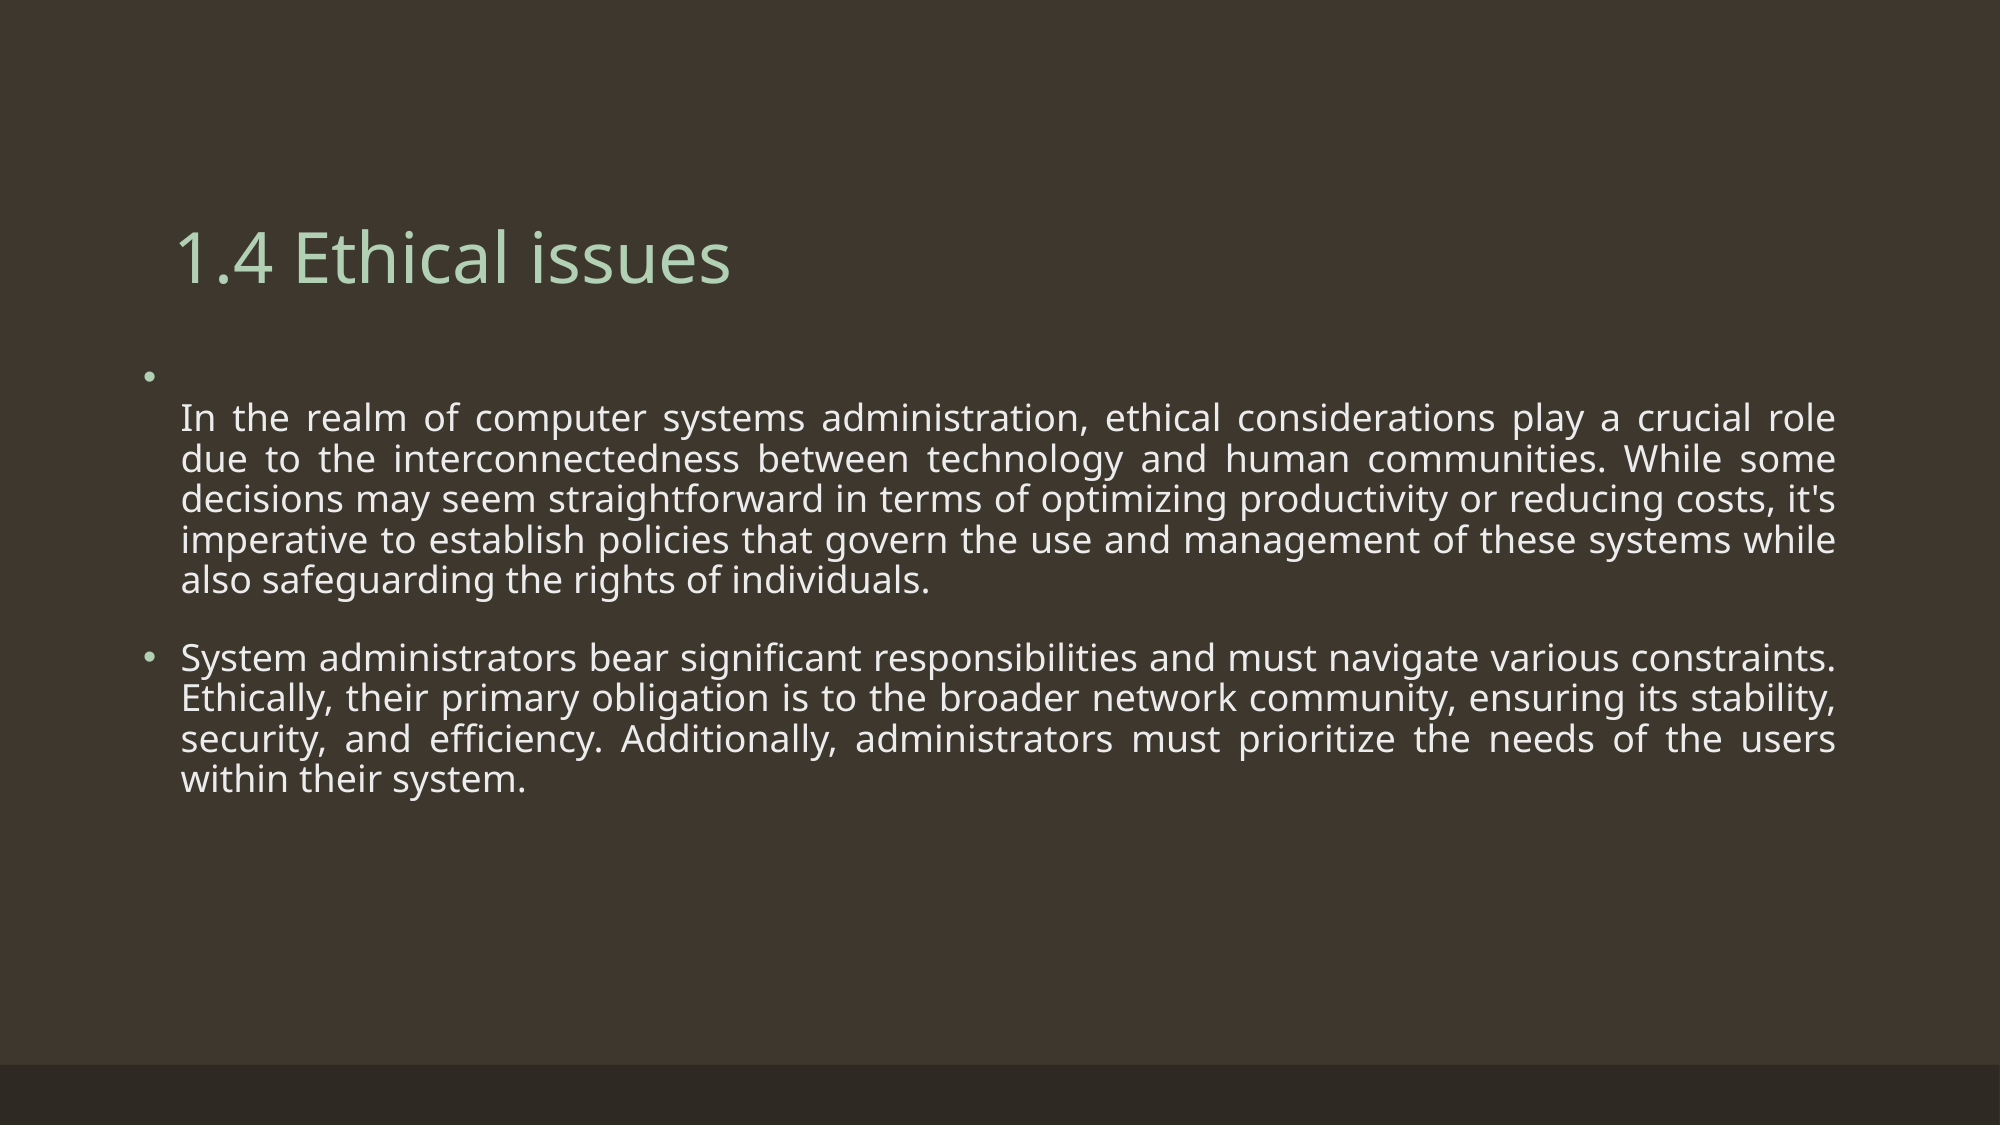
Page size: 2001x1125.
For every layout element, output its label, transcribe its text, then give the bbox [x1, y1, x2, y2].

list In the realm of computer systems administration, ethical considerations play a crucial role due to the interconnectedness between technology and human communities. While some decisions may seem straightforward in terms of optimizing productivity or reducing costs, it's imperative to establish policies that govern the use and management of these systems while also safeguarding the rights of individuals. System administrators bear significant responsibilities and must navigate various constraints. Ethically, their primary obligation is to the broader network community, ensuring its stability, security, and efficiency. Additionally, administrators must prioritize the needs of the users within their system. [128, 351, 1854, 1066]
title 1.4 Ethical issues [158, 118, 1884, 307]
